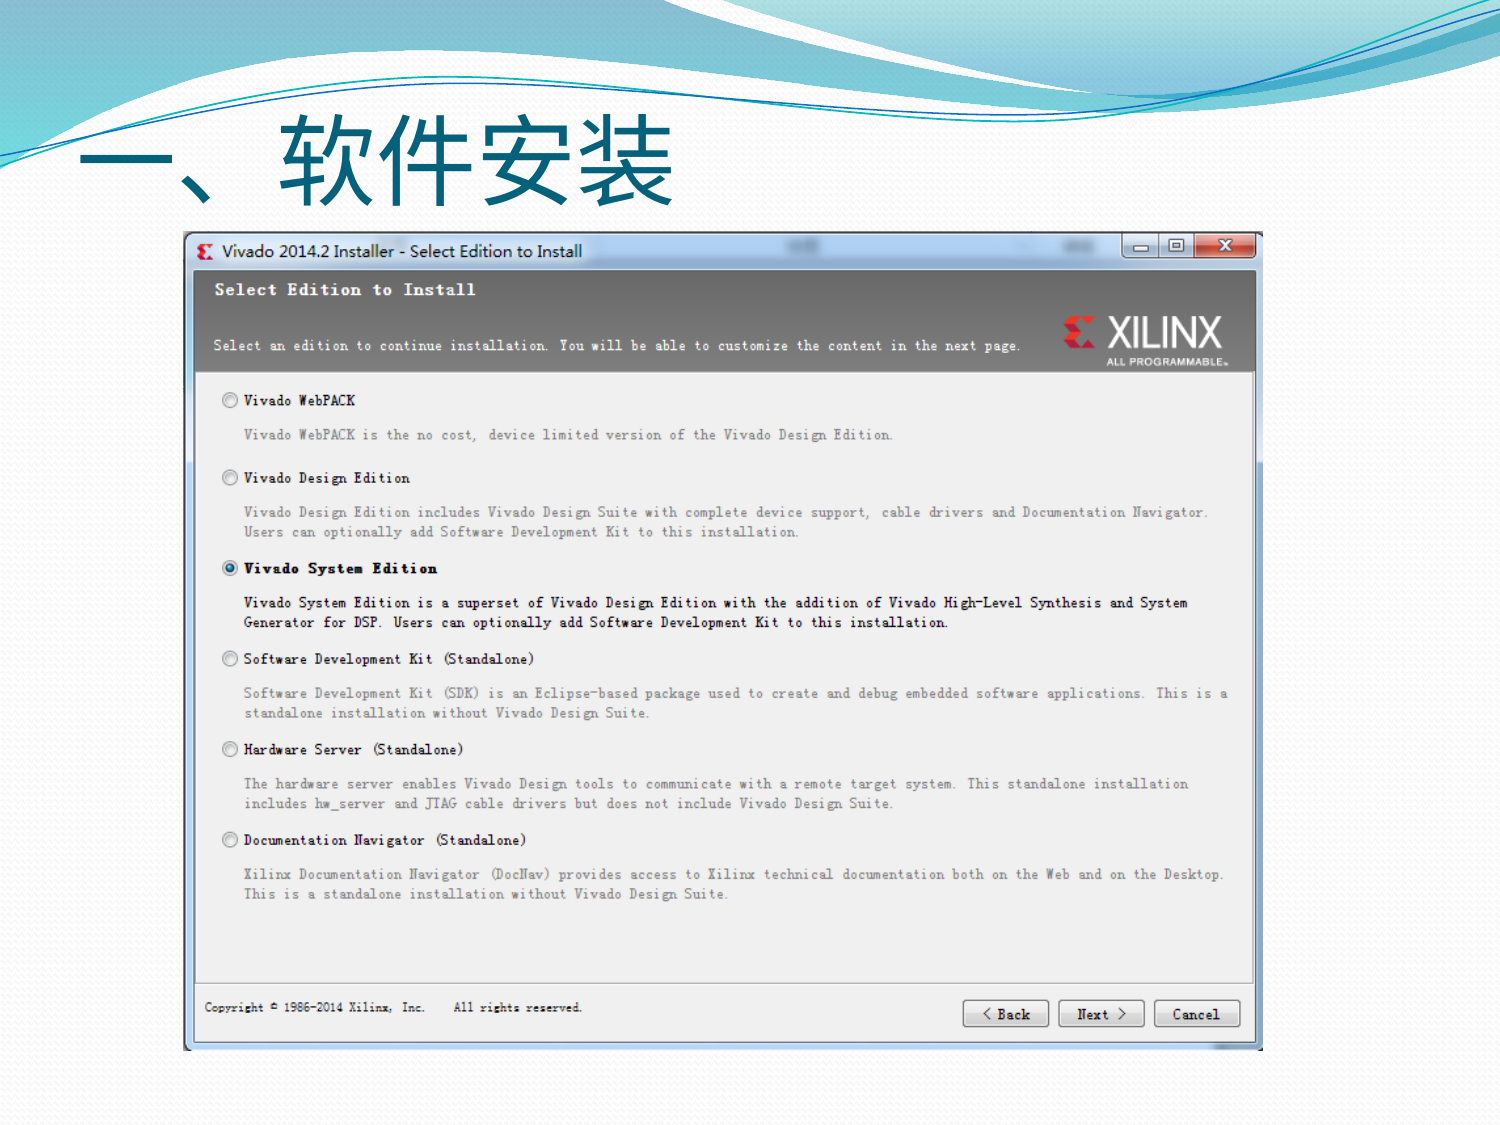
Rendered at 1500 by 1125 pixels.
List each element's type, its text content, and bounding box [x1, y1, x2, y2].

picture [182, 231, 1264, 1051]
text_box 一、软件安装 [76, 90, 1414, 219]
